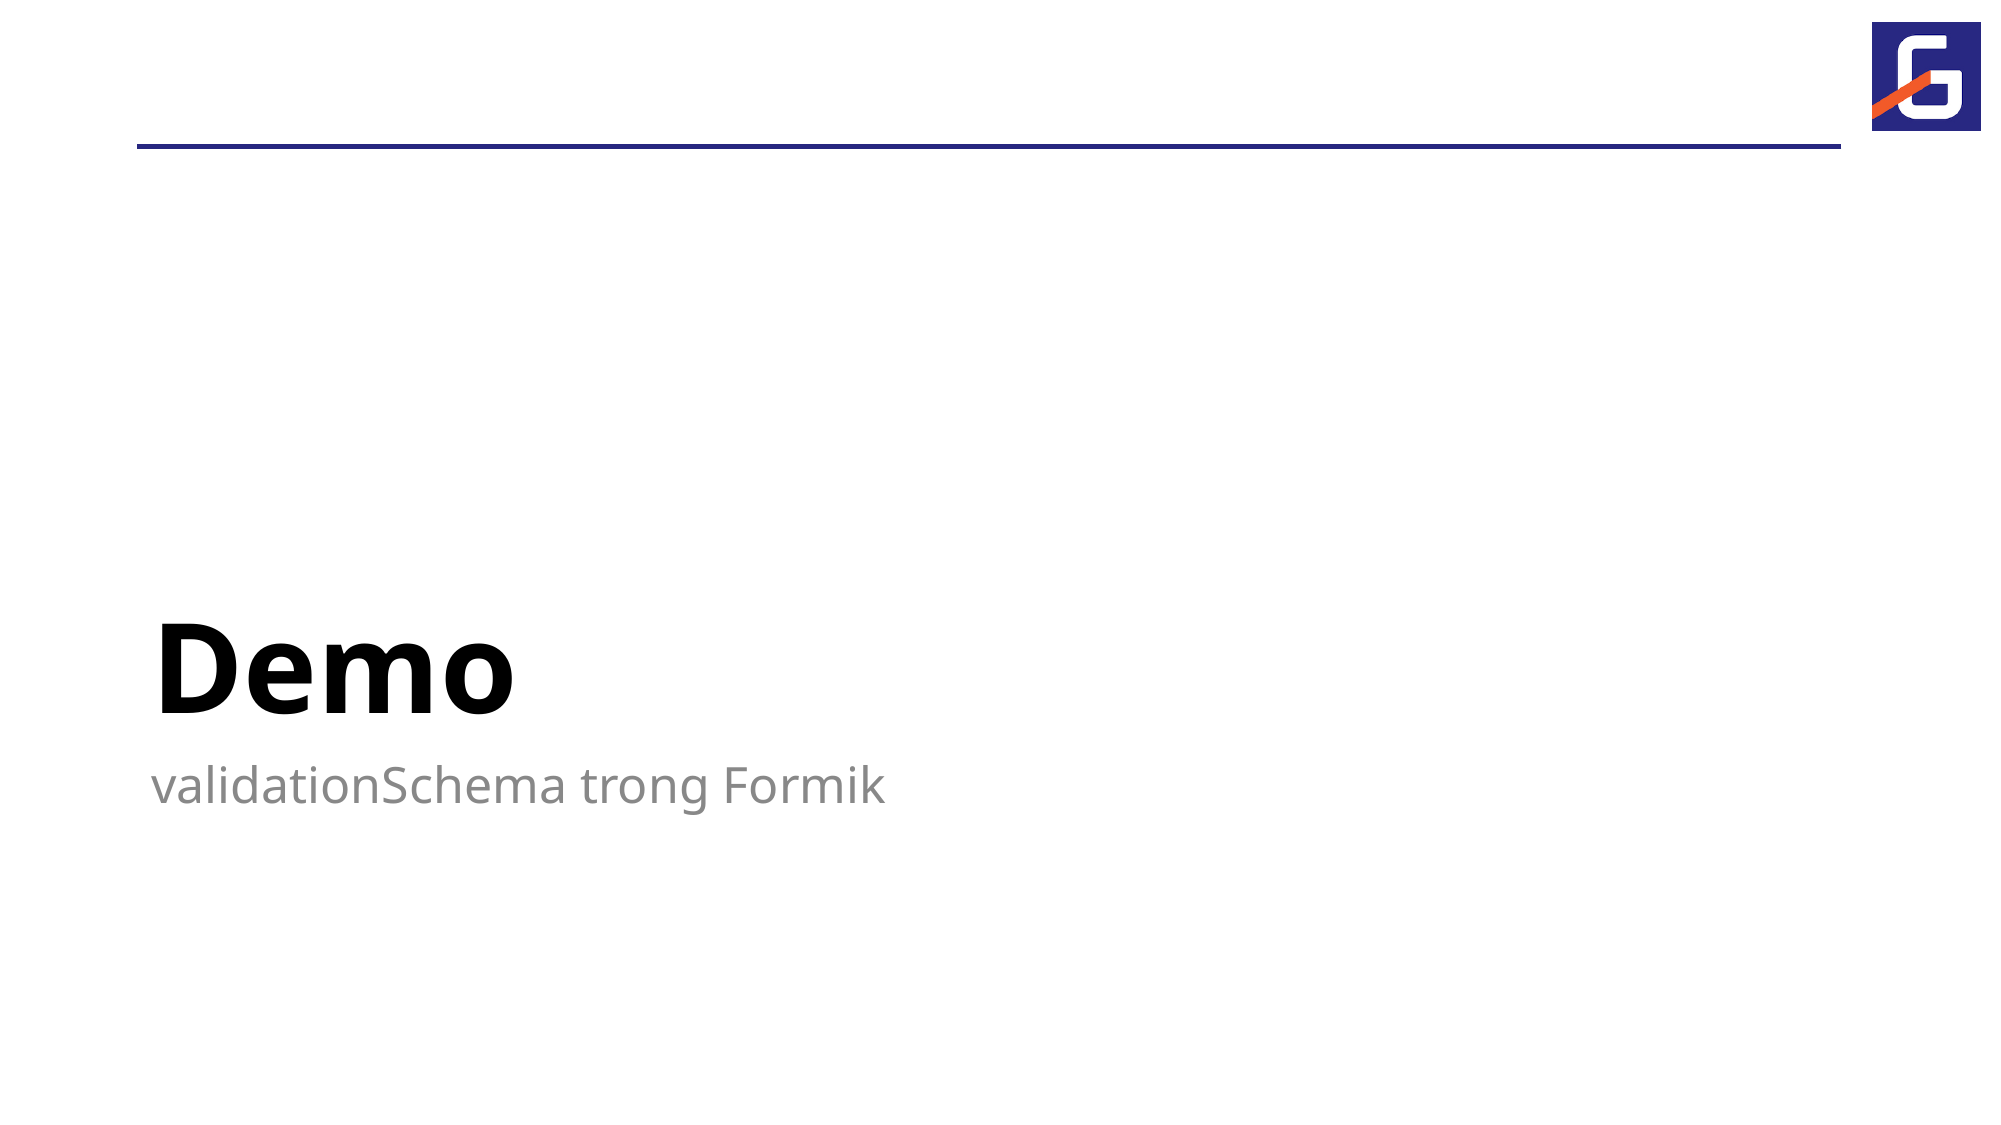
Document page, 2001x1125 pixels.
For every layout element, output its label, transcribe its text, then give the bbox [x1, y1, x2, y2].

title Demo [136, 280, 1862, 749]
picture [1872, 22, 1981, 131]
list validationSchema trong Formik [136, 752, 1862, 999]
